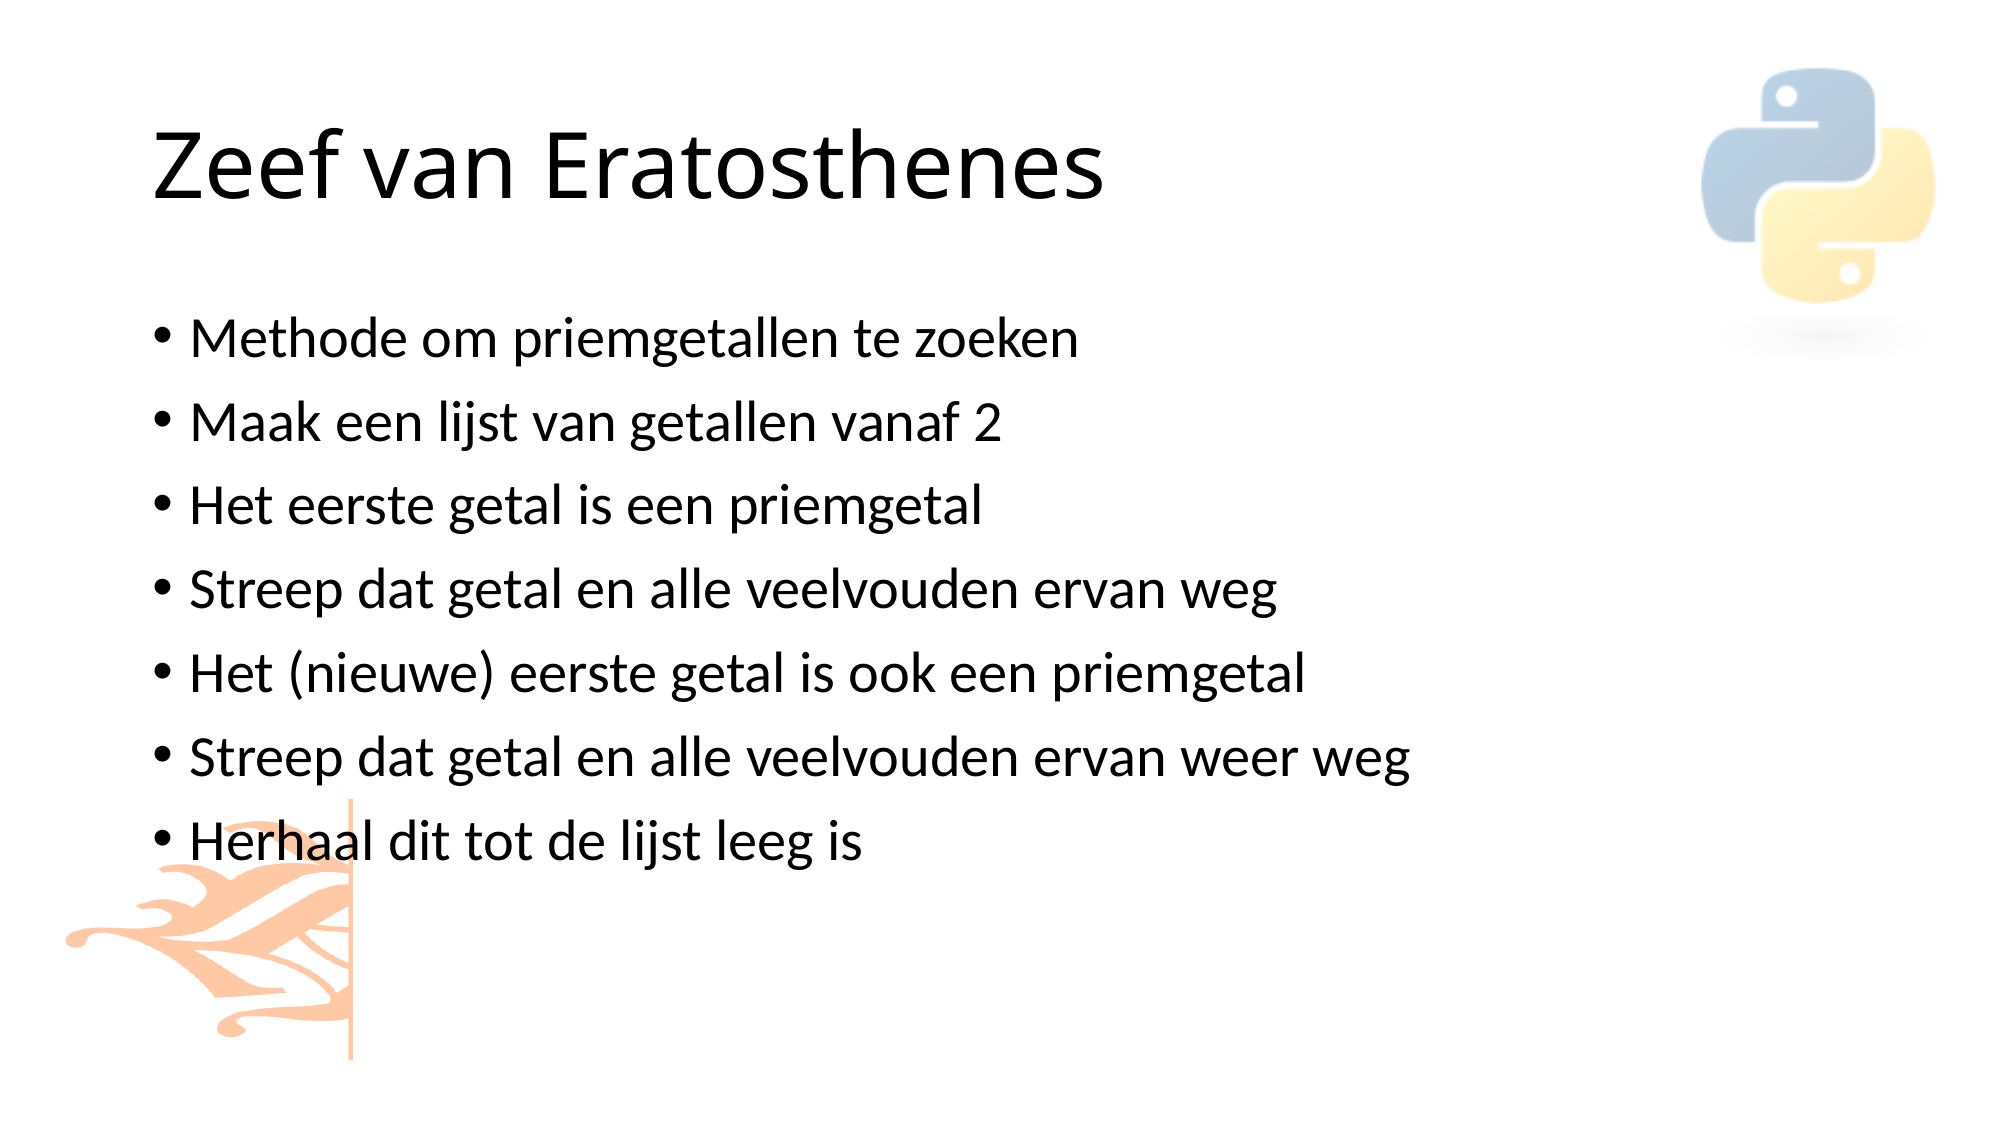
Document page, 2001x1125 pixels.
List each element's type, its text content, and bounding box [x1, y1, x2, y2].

list Methode om priemgetallen te zoeken Maak een lijst van getallen vanaf 2 Het eerste getal is een priemgetal Streep dat getal en alle veelvouden ervan weg Het (nieuwe) eerste getal is ook een priemgetal Streep dat getal en alle veelvouden ervan weer weg Herhaal dit tot de lijst leeg is [137, 299, 1863, 1014]
title Zeef van Eratosthenes [137, 59, 1863, 278]
